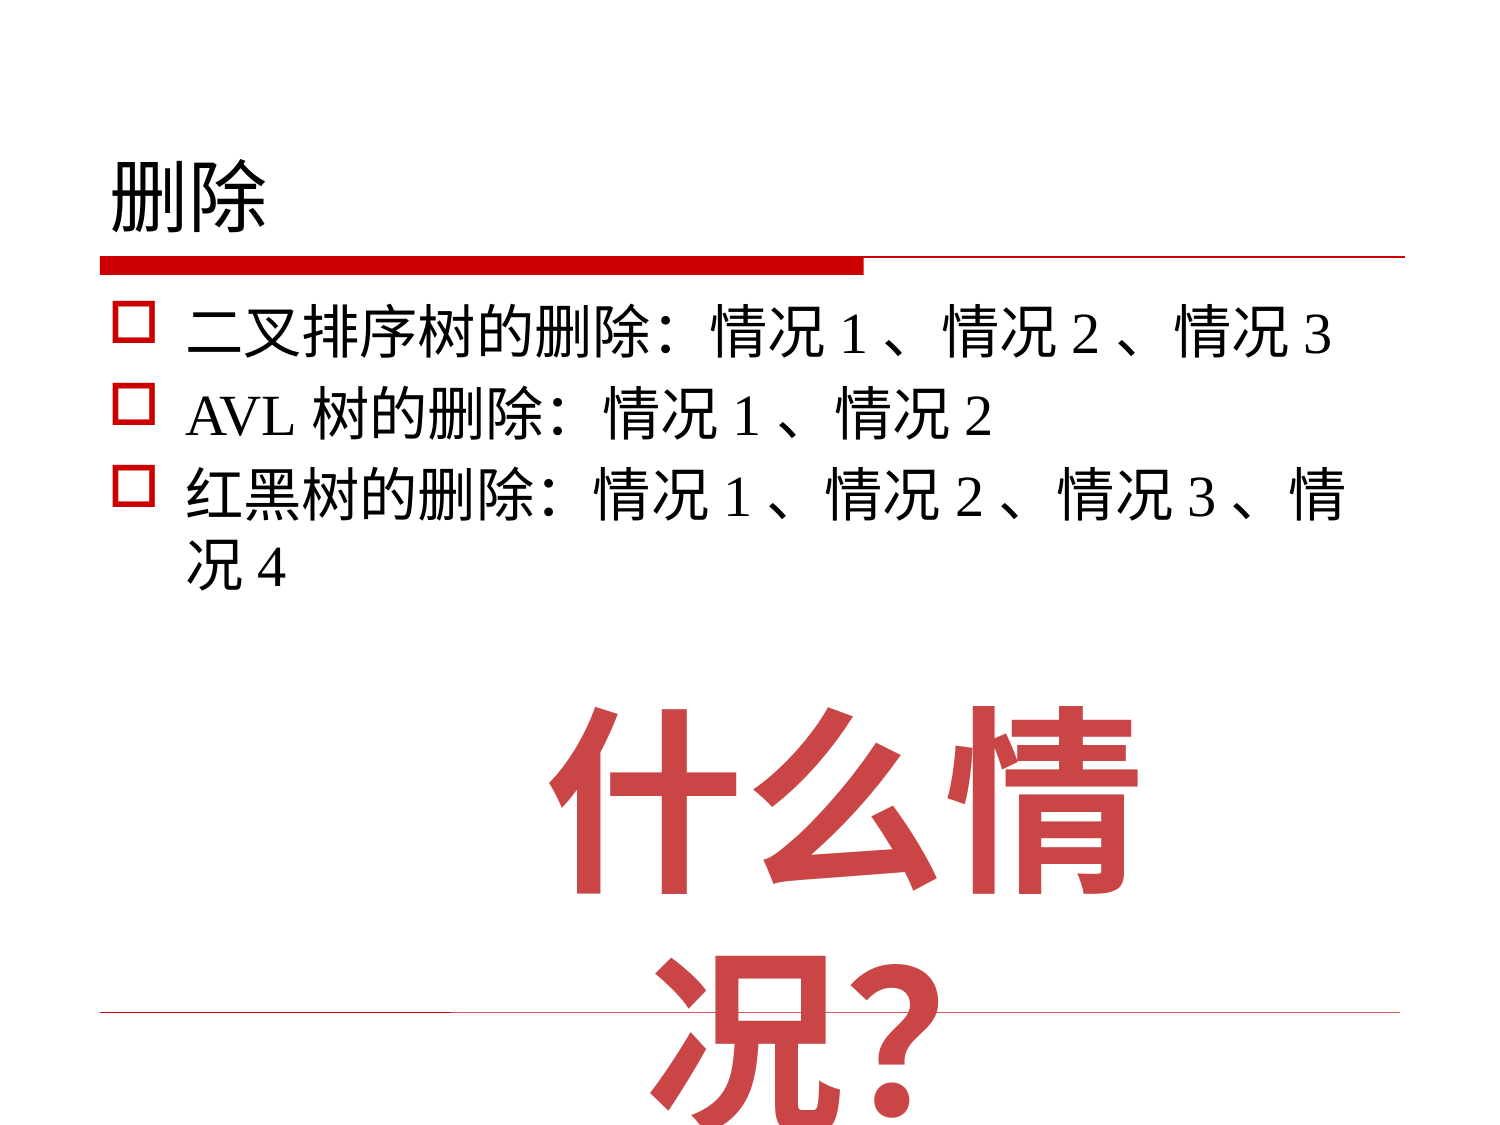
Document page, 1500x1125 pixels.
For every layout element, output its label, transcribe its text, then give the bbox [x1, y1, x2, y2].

title 删除 [94, 50, 1407, 250]
text_box 什么情况？ [371, 668, 1317, 1125]
list 二叉排序树的删除：情况1、情况2、情况3 AVL树的删除：情况1、情况2 红黑树的删除：情况1、情况2、情况3、情况4 [92, 287, 1406, 988]
